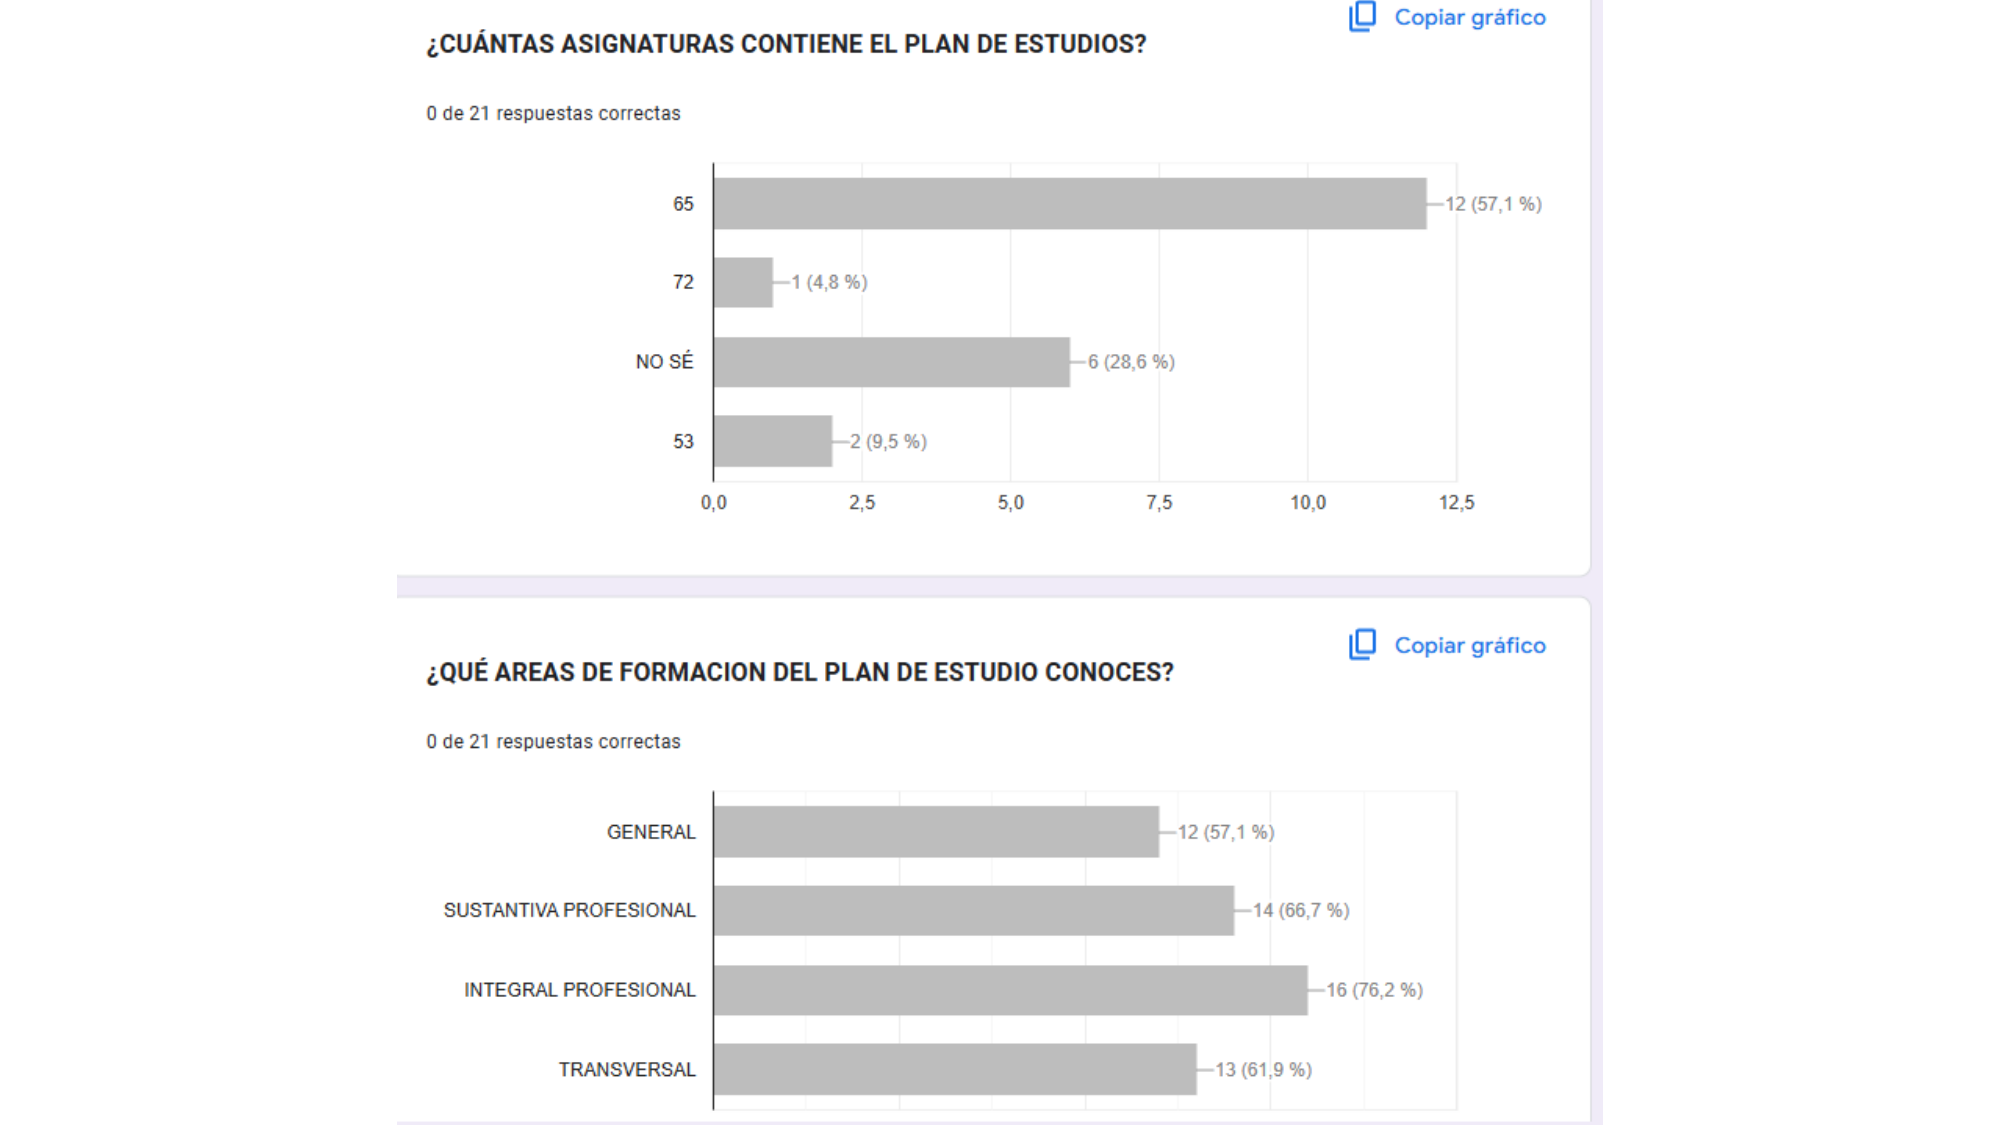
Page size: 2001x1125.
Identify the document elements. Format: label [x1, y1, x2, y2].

picture [397, 0, 1603, 1125]
